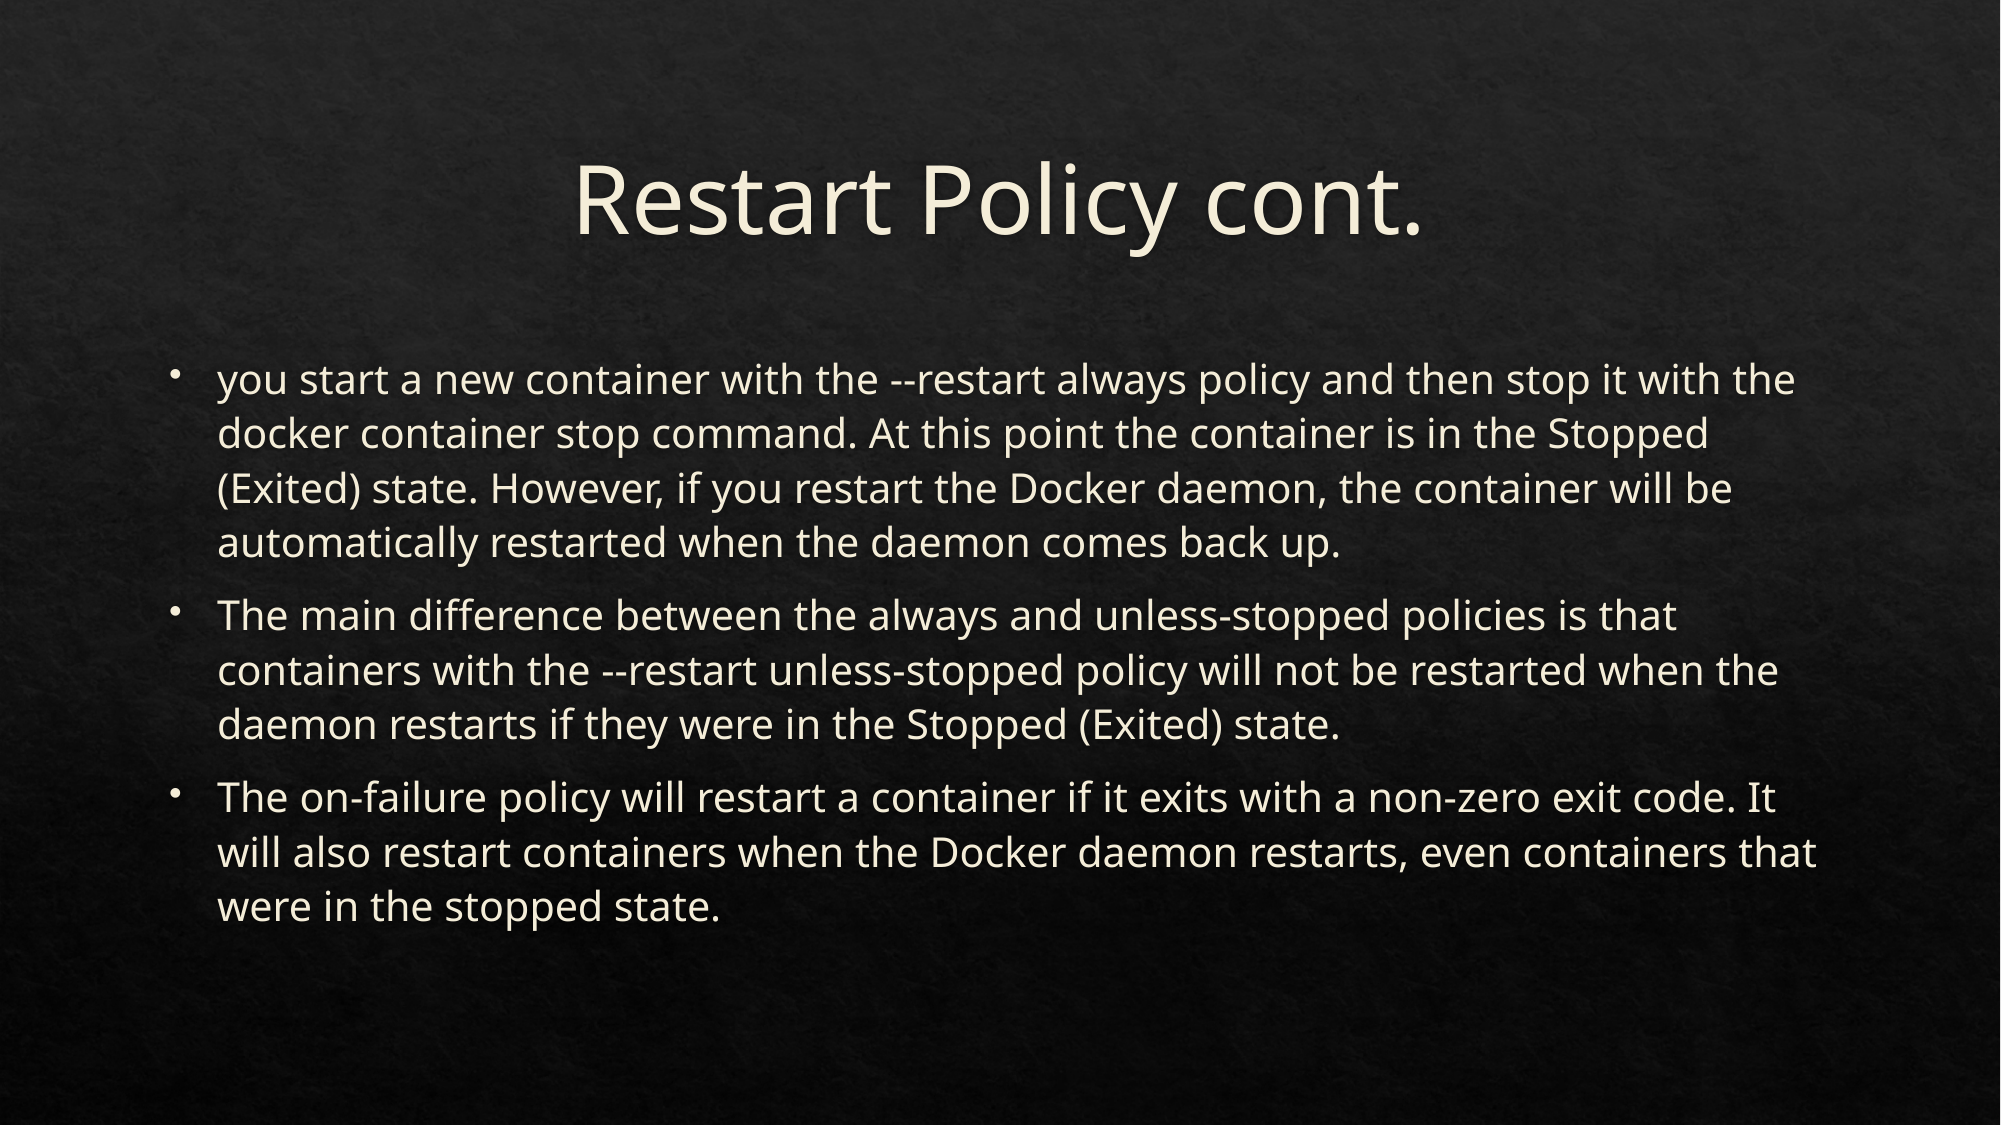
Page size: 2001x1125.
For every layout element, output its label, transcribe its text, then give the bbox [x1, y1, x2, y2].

list you start a new container with the --restart always policy and then stop it with the docker container stop command. At this point the container is in the Stopped (Exited) state. However, if you restart the Docker daemon, the container will be automatically restarted when the daemon comes back up. The main difference between the always and unless-stopped policies is that containers with the --restart unless-stopped policy will not be restarted when the daemon restarts if they were in the Stopped (Exited) state. The on-failure policy will restart a container if it exits with a non-zero exit code. It will also restart containers when the Docker daemon restarts, even containers that were in the stopped state. [149, 340, 1849, 950]
title Restart Policy cont. [149, 99, 1849, 307]
